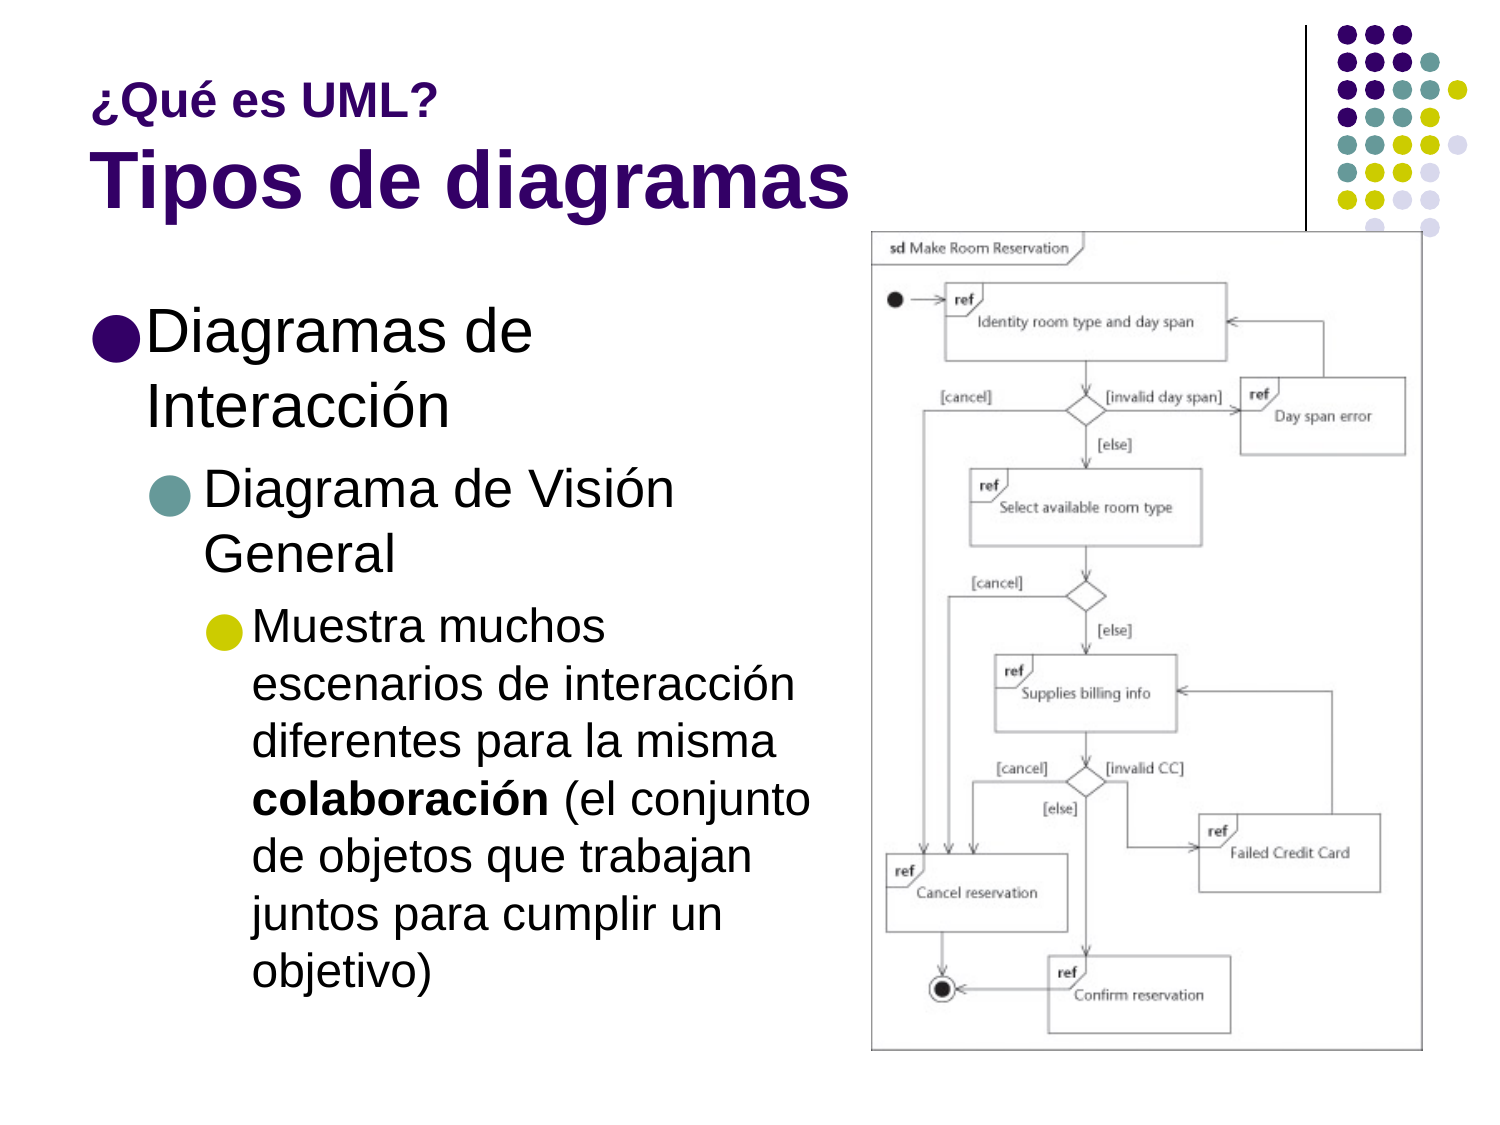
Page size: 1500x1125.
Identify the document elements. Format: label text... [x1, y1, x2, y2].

text_box ¿Qué es UML? Tipos de diagramas [74, 20, 1313, 233]
text_box Diagramas de Interacción Diagrama de Visión General Muestra muchos escenarios de interacción diferentes para la misma colaboración (el conjunto de objetos que trabajan juntos para cumplir un objetivo) [74, 281, 857, 1006]
picture [871, 231, 1423, 1051]
